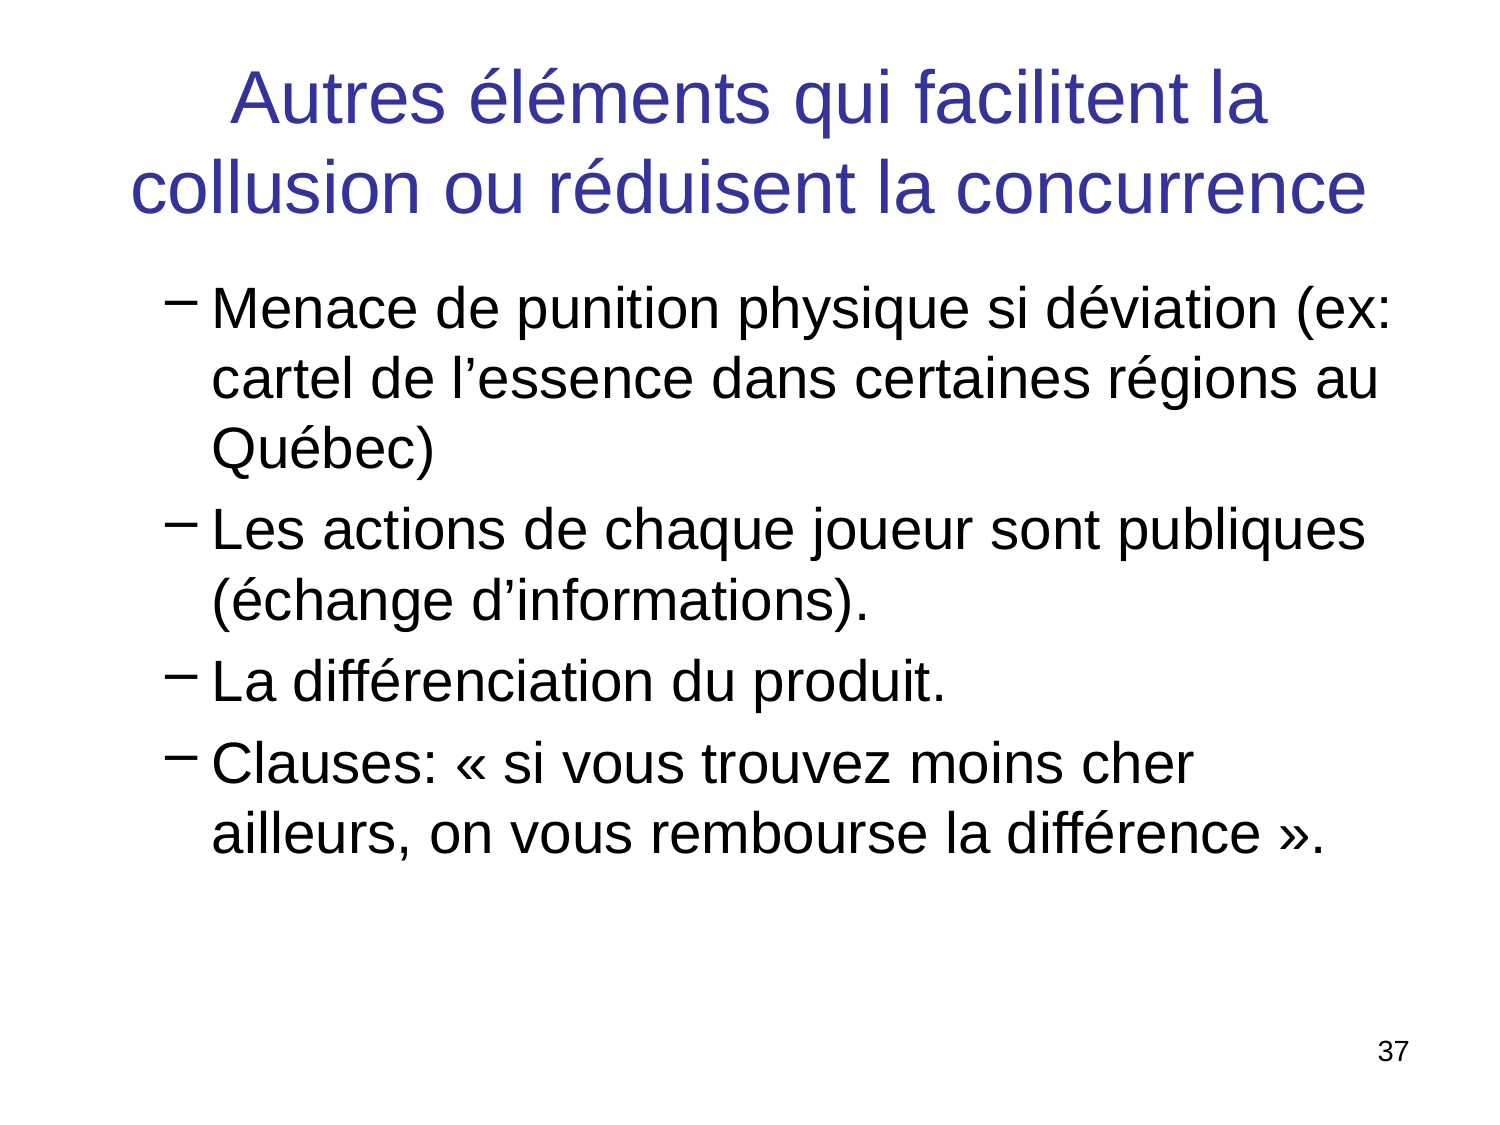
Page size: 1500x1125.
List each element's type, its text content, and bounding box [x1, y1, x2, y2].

slide_number 37 [1074, 1024, 1425, 1103]
title Autres éléments qui facilitent la collusion ou réduisent la concurrence [75, 45, 1425, 233]
list Menace de punition physique si déviation (ex: cartel de l’essence dans certaines régions au Québec) Les actions de chaque joueur sont publiques (échange d’informations). La différenciation du produit. Clauses: « si vous trouvez moins cher ailleurs, on vous rembourse la différence ». [75, 262, 1425, 1005]
